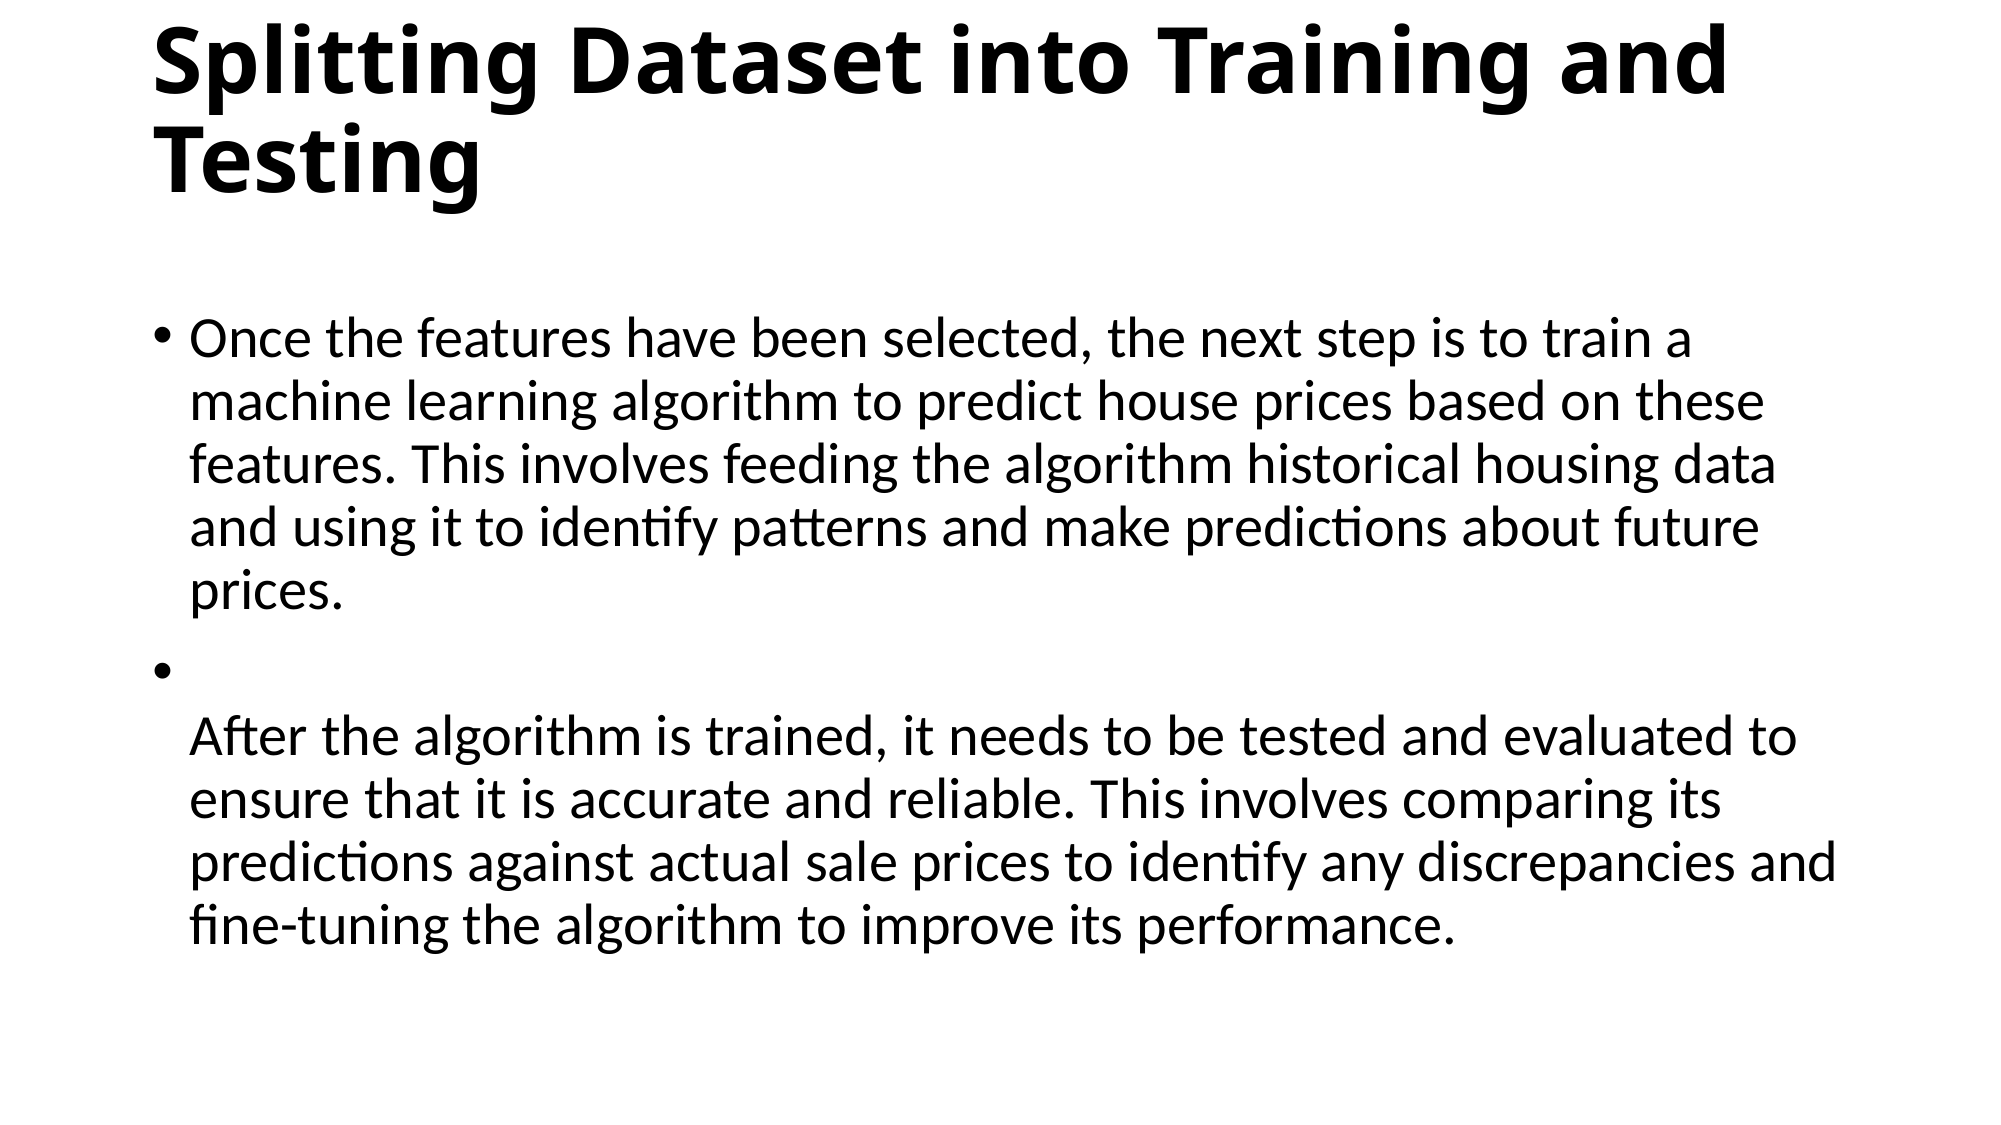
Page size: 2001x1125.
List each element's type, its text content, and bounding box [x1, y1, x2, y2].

title Splitting Dataset into Training and Testing [137, 59, 1863, 278]
list Once the features have been selected, the next step is to train a machine learning algorithm to predict house prices based on these features. This involves feeding the algorithm historical housing data and using it to identify patterns and make predictions about future prices. After the algorithm is trained, it needs to be tested and evaluated to ensure that it is accurate and reliable. This involves comparing its predictions against actual sale prices to identify any discrepancies and fine-tuning the algorithm to improve its performance. [137, 299, 1863, 1014]
